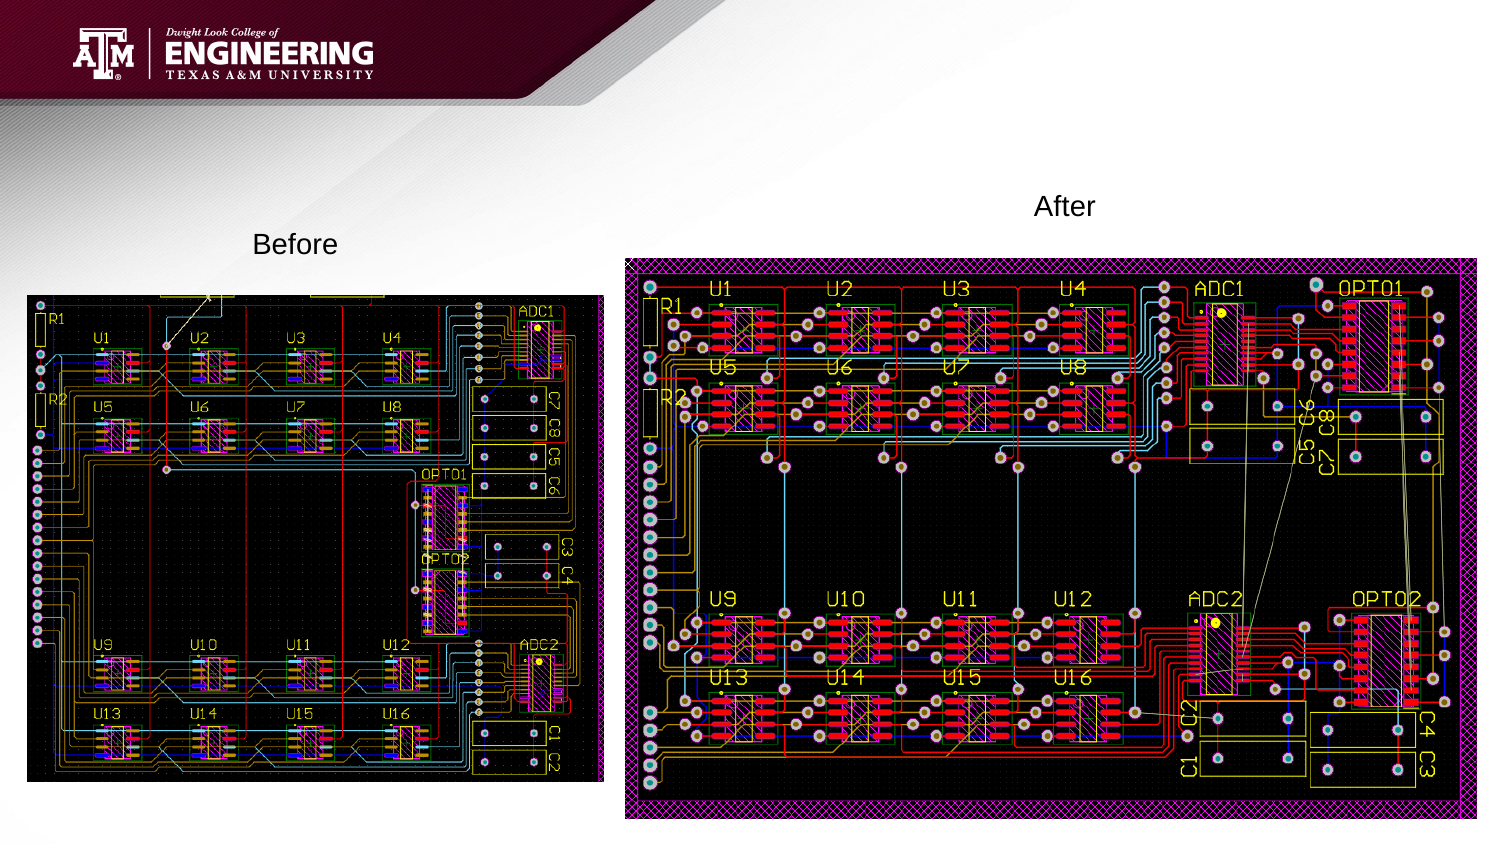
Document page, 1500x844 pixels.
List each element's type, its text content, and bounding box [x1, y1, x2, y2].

text_box After [1018, 172, 1386, 238]
text_box Before [237, 210, 583, 276]
picture [0, 0, 1500, 844]
